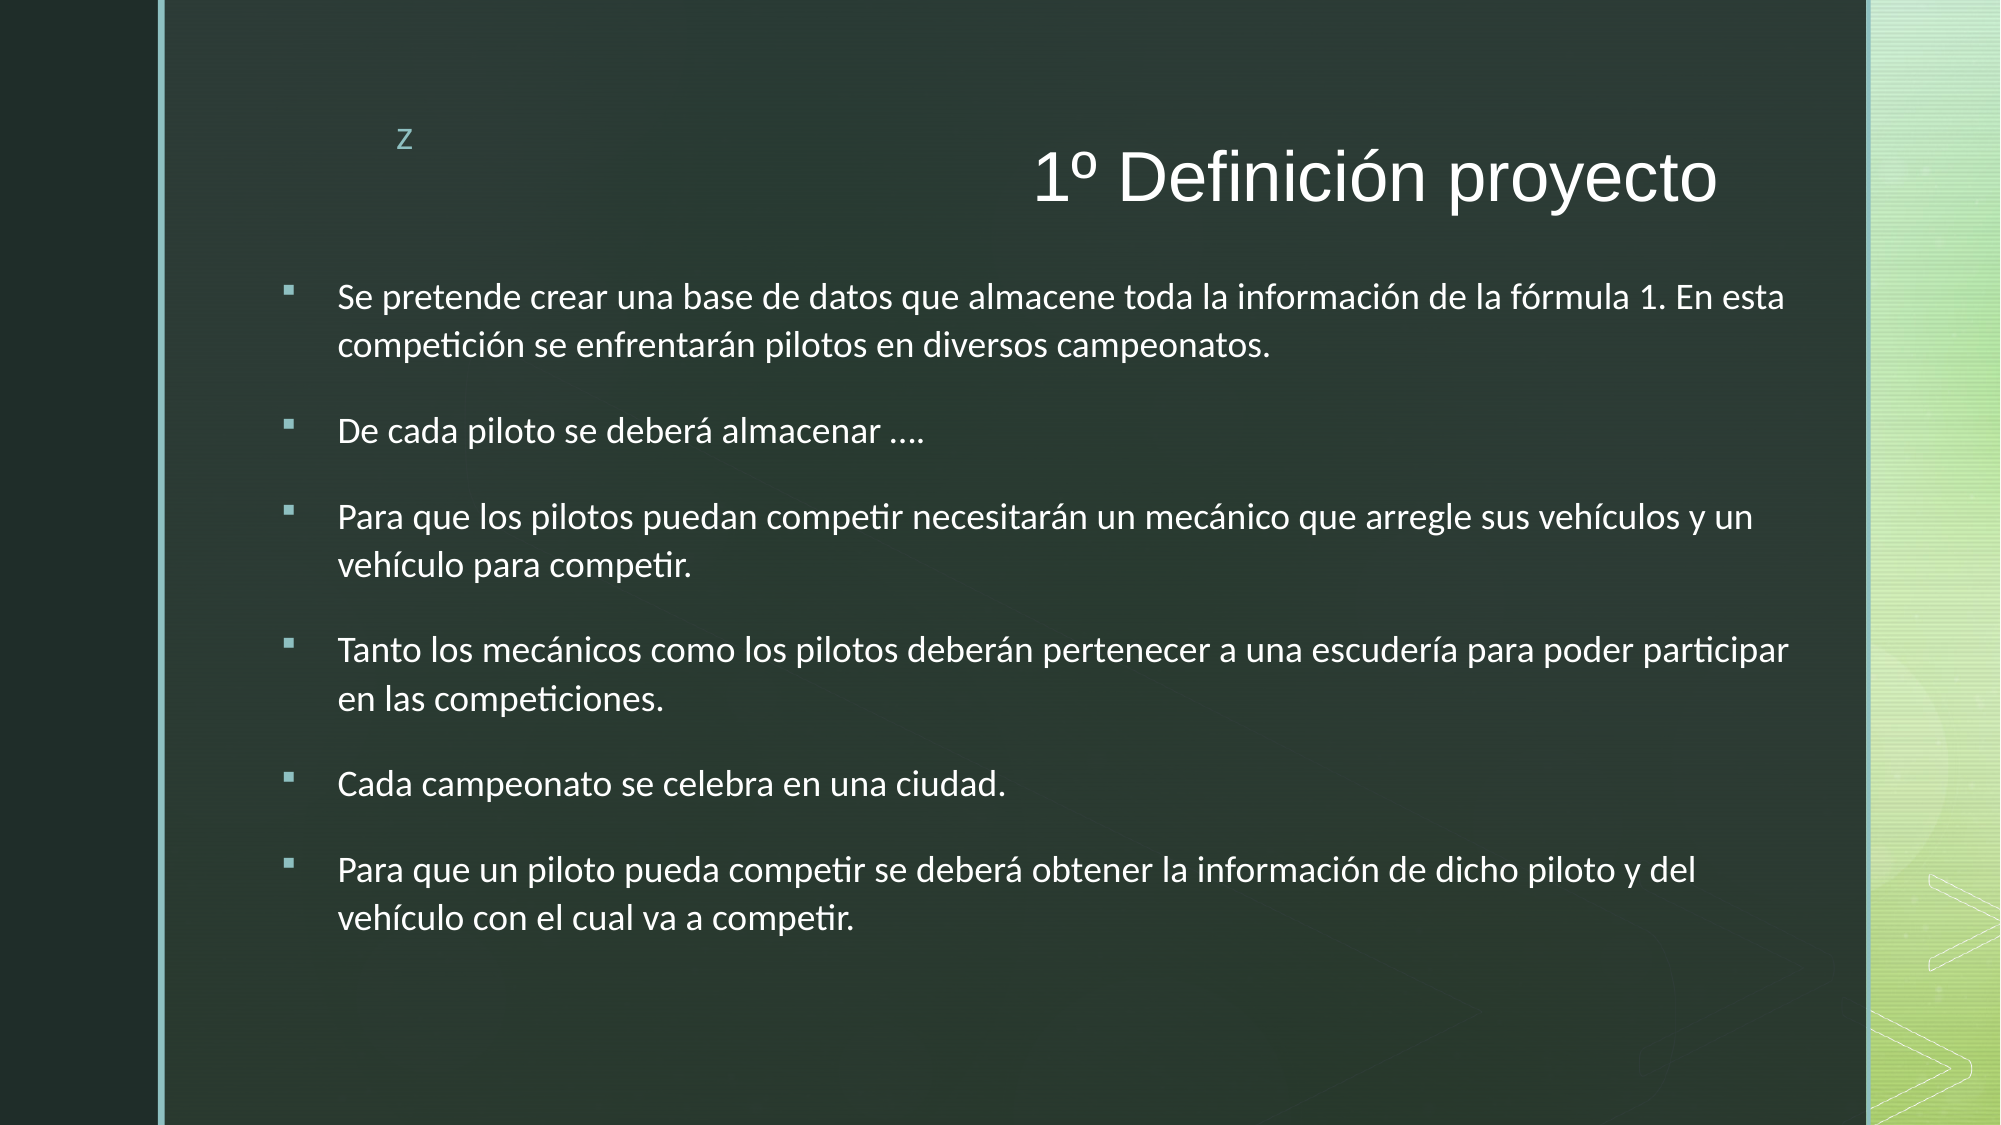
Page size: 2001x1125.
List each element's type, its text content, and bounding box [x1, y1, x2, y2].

list Se pretende crear una base de datos que almacene toda la información de la fórmula 1. En esta competición se enfrentarán pilotos en diversos campeonatos. De cada piloto se deberá almacenar …. Para que los pilotos puedan competir necesitarán un mecánico que arregle sus vehículos y un vehículo para competir. Tanto los mecánicos como los pilotos deberán pertenecer a una escudería para poder participar en las competiciones. Cada campeonato se celebra en una ciudad. Para que un piloto pueda competir se deberá obtener la información de dicho piloto y del vehículo con el cual va a competir. [266, 220, 1839, 1085]
title 1º Definición proyecto [428, 132, 1734, 220]
picture [1871, 0, 2001, 1125]
